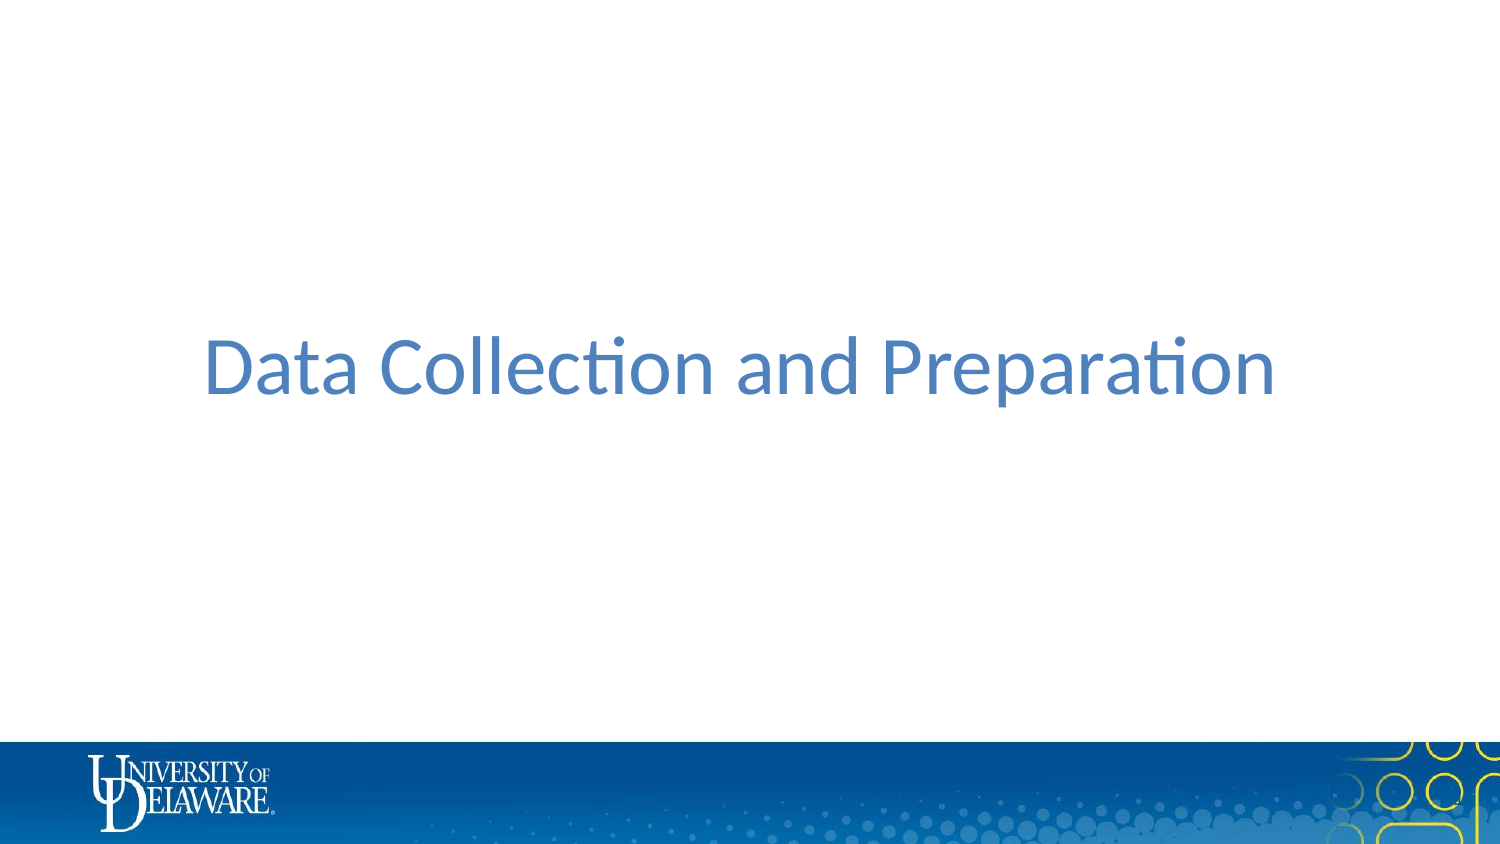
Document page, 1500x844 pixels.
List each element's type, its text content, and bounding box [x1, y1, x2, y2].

slide_number ‹#› [1389, 764, 1480, 830]
picture [0, 0, 1500, 844]
title Data Collection and Preparation [51, 296, 1413, 601]
